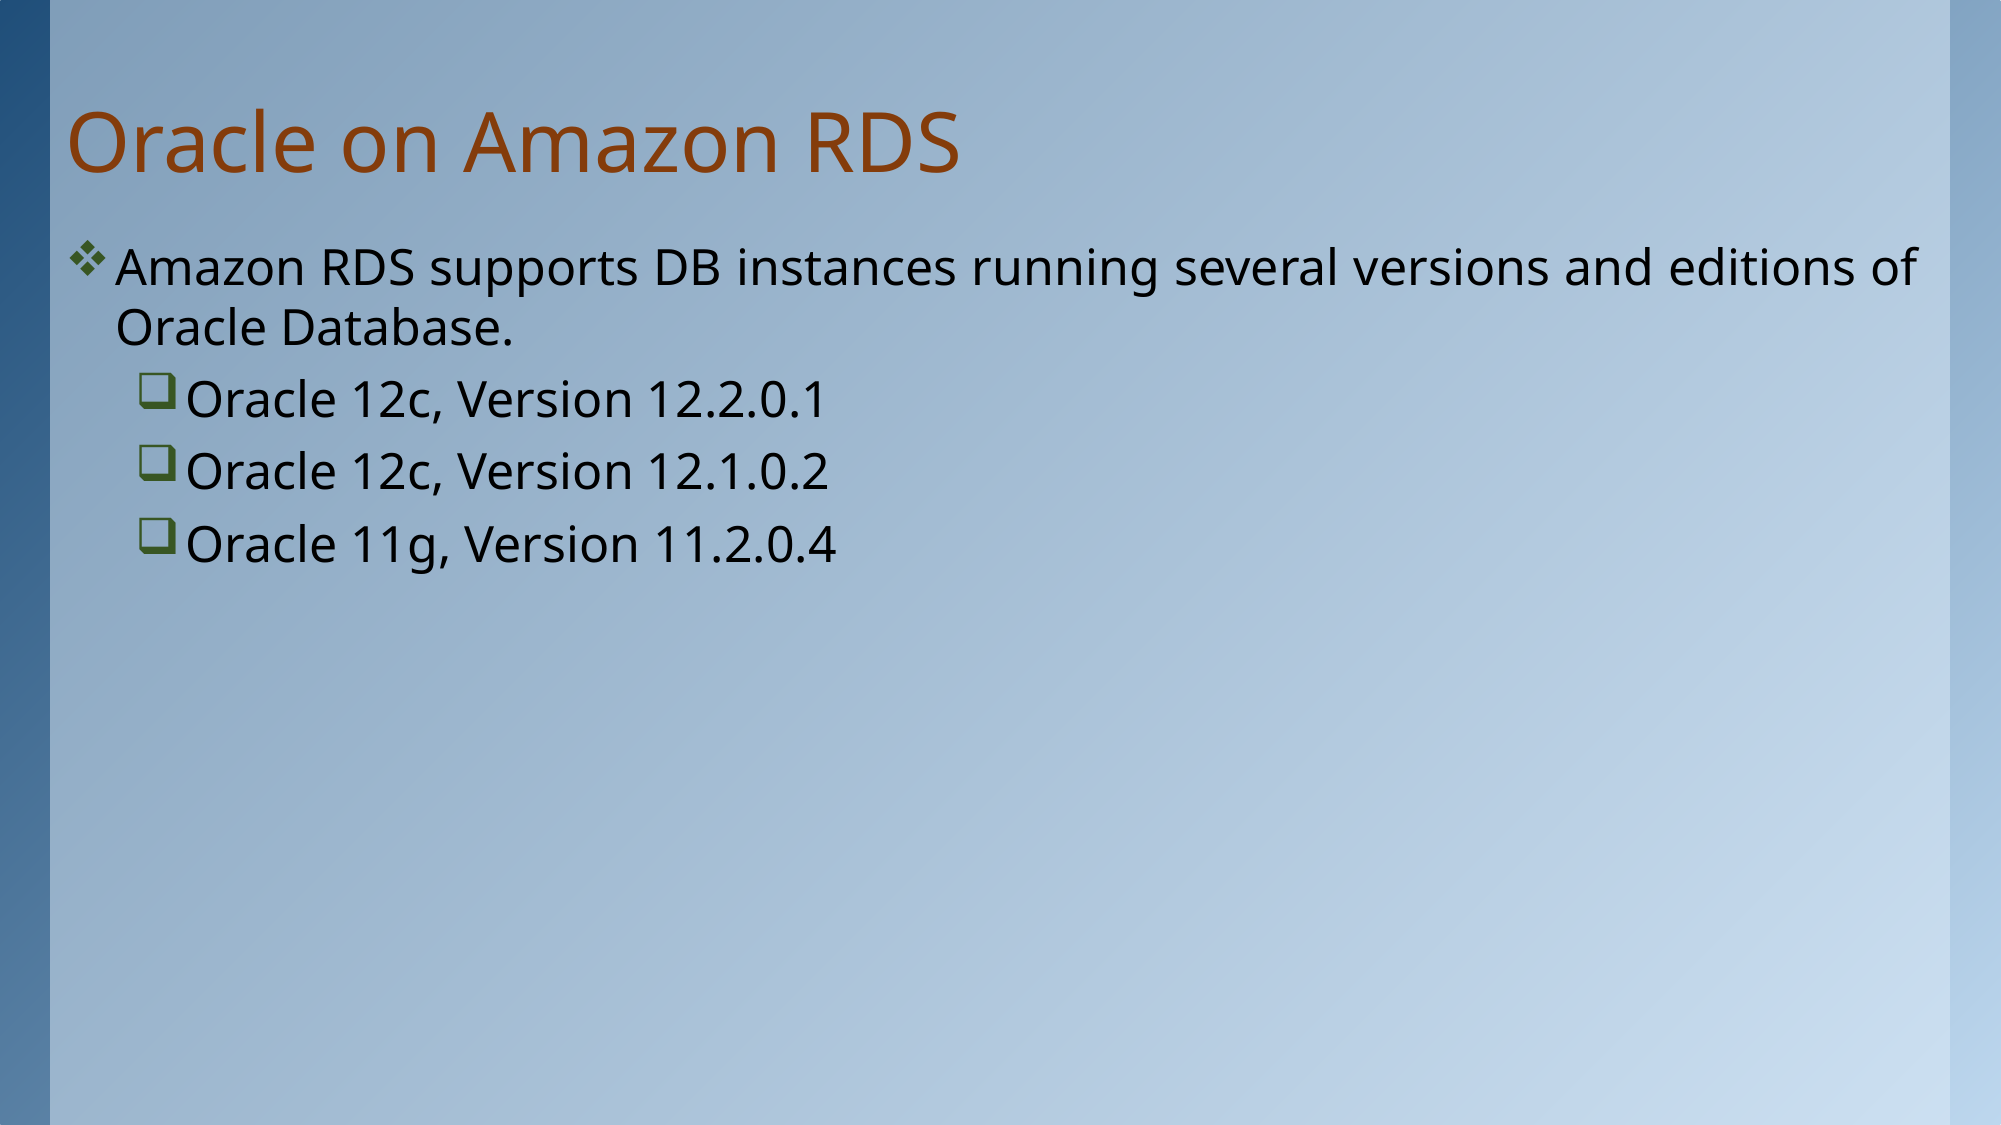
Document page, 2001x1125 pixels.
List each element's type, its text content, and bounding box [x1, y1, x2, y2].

list Amazon RDS supports DB instances running several versions and editions of Oracle Database. Oracle 12c, Version 12.2.0.1 Oracle 12c, Version 12.1.0.2 Oracle 11g, Version 11.2.0.4 [45, 224, 1940, 1025]
title Oracle on Amazon RDS [45, 12, 1940, 200]
